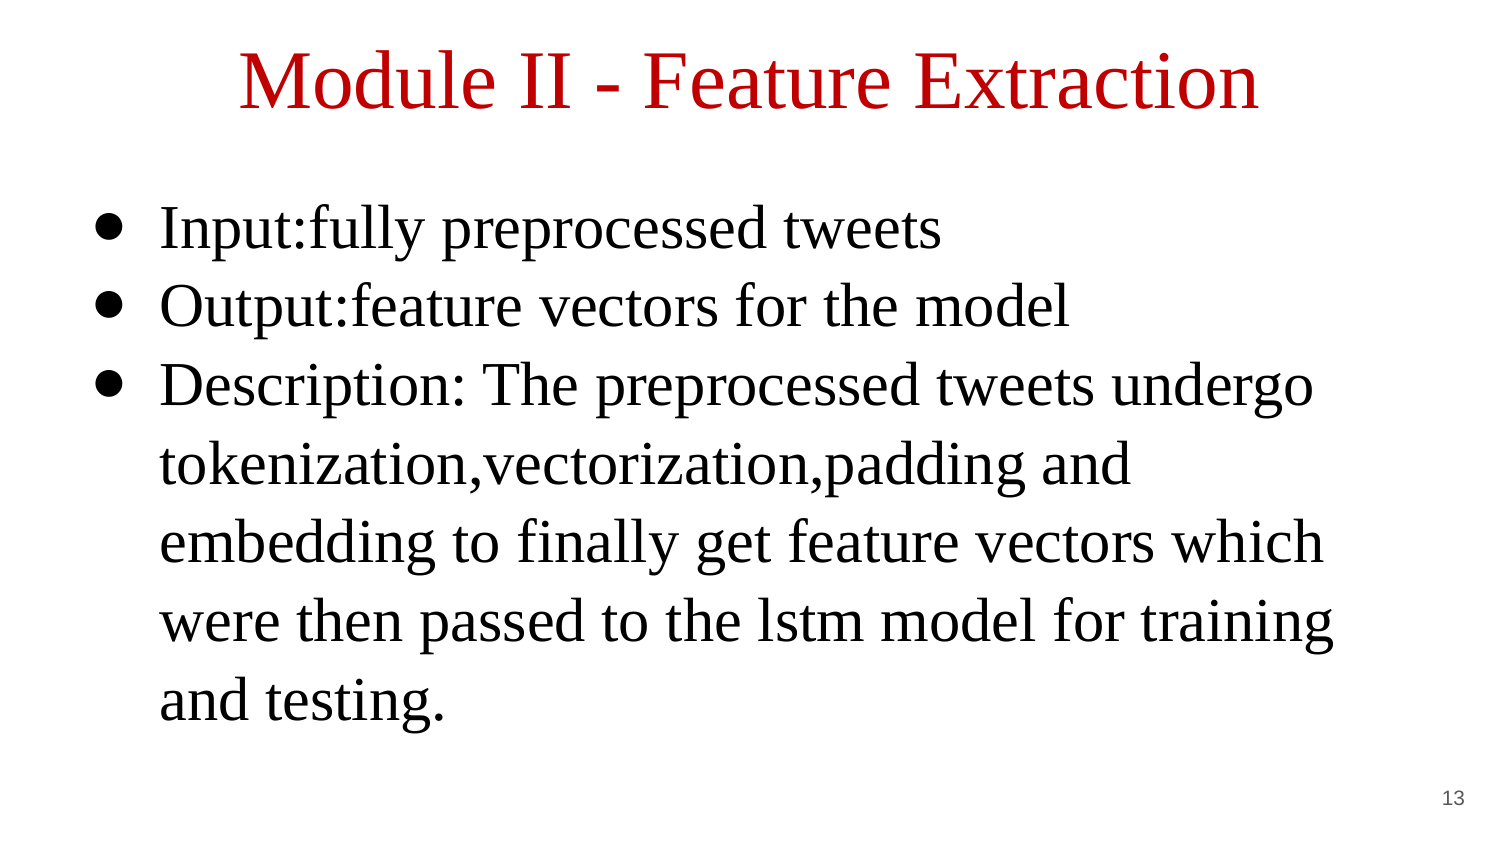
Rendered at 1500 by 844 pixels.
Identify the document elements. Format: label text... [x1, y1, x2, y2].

slide_number ‹#› [1389, 764, 1480, 830]
title Module II - Feature Extraction [51, 9, 1449, 104]
list Input:fully preprocessed tweets Output:feature vectors for the model Description: The preprocessed tweets undergo tokenization,vectorization,padding and embedding to finally get feature vectors which were then passed to the lstm model for training and testing. [69, 166, 1400, 844]
